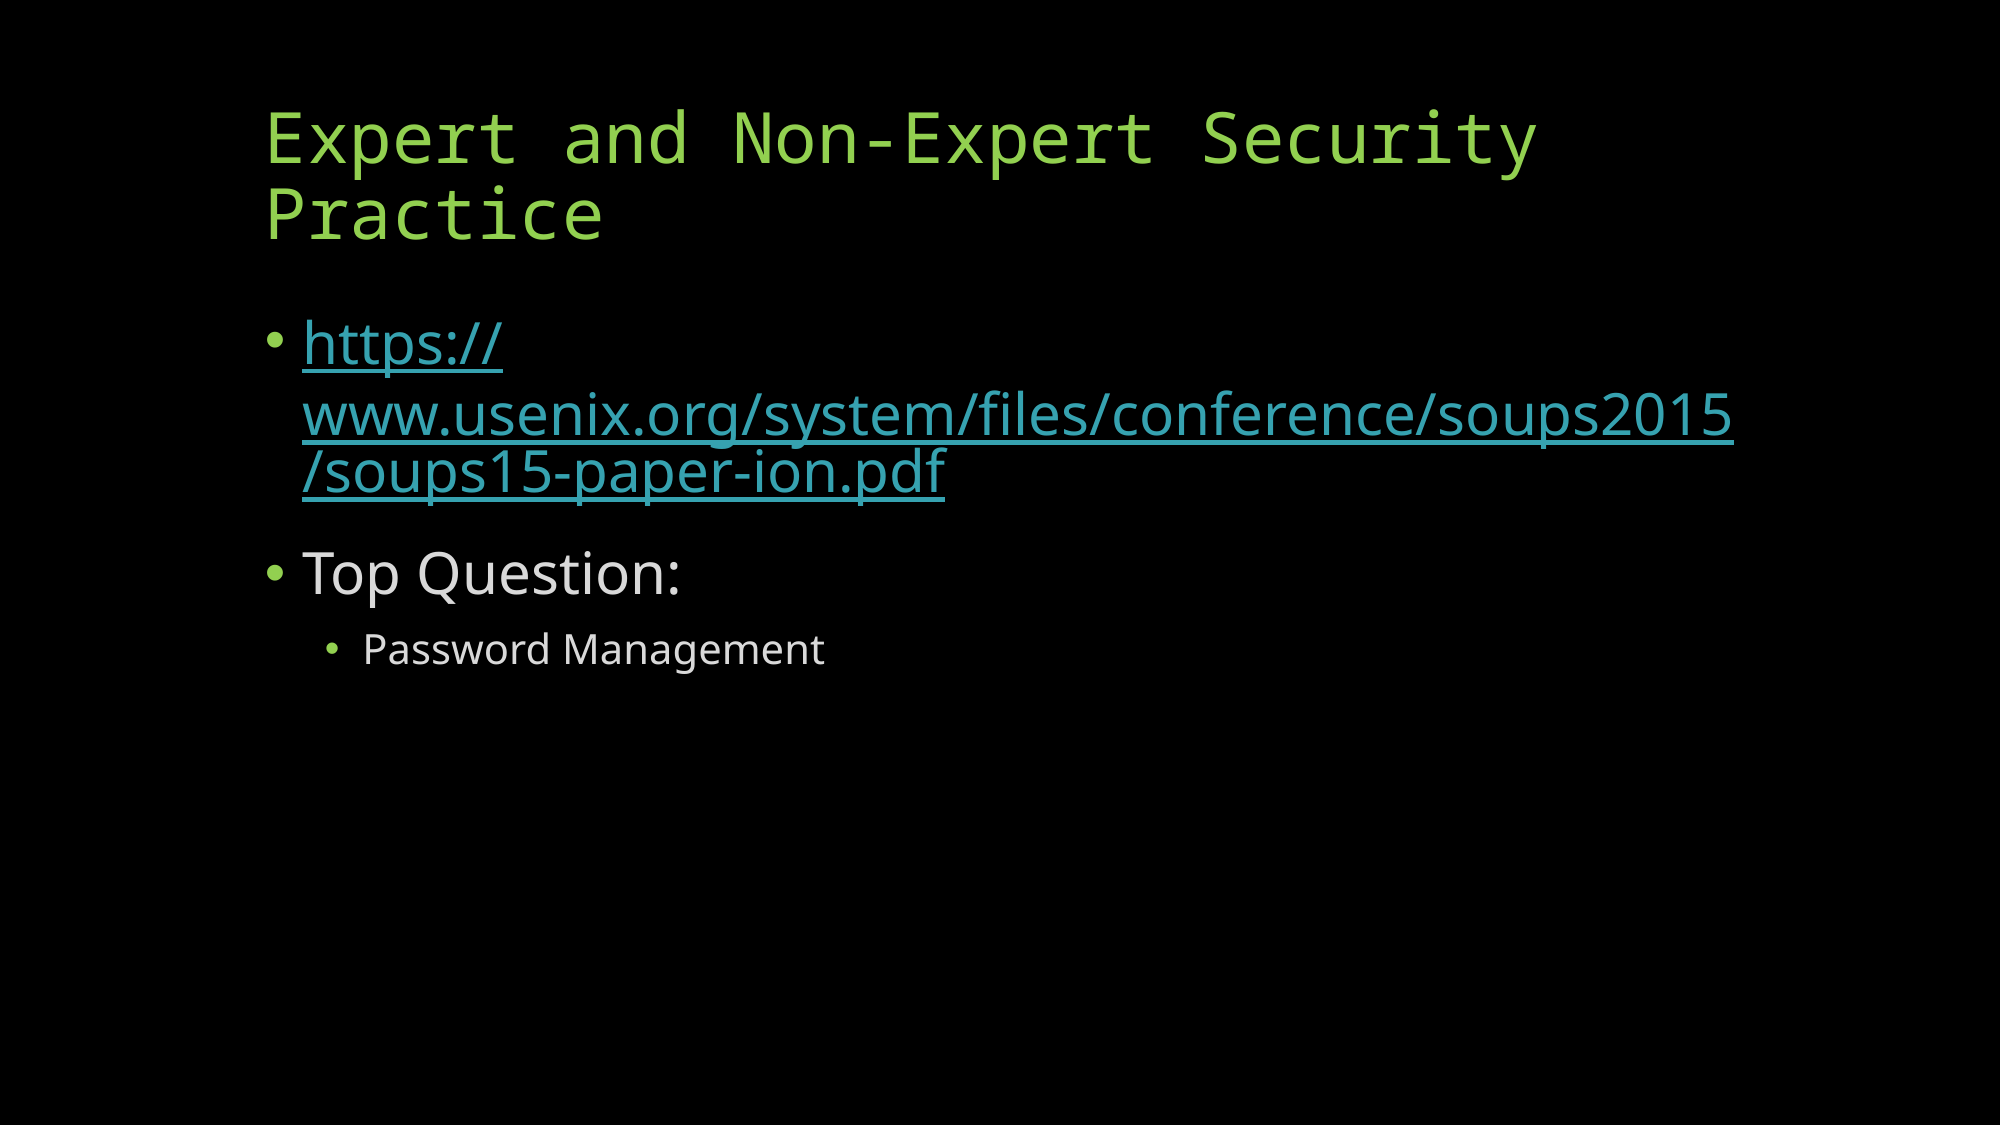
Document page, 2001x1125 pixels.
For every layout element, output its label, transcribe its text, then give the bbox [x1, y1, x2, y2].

list https://www.usenix.org/system/files/conference/soups2015/soups15-paper-ion.pdf Top Question: Password Management [249, 299, 1750, 1000]
title Expert and Non-Expert Security Practice [249, 75, 1750, 263]
